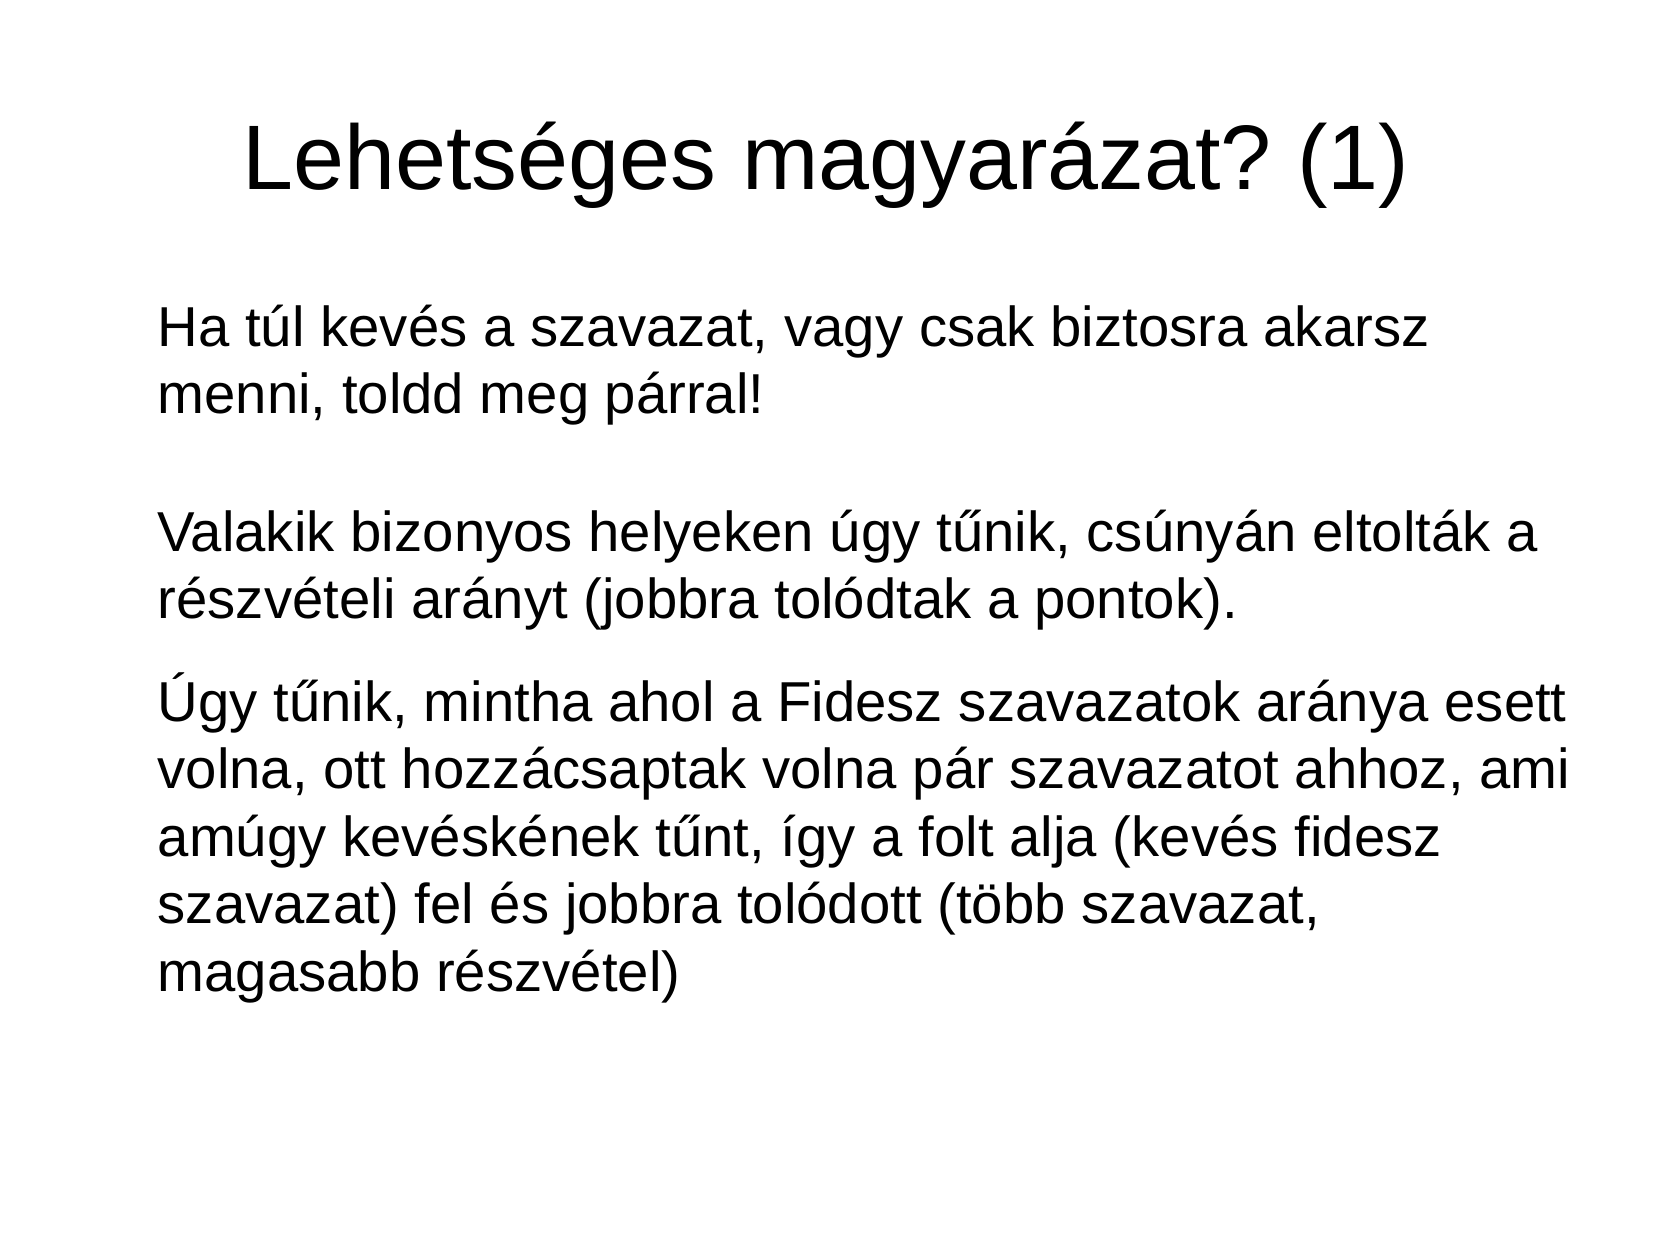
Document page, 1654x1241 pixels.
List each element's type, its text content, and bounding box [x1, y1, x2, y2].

text_box Ha túl kevés a szavazat, vagy csak biztosra akarsz menni, toldd meg párral! Valakik bizonyos helyeken úgy tűnik, csúnyán eltolták a részvételi arányt (jobbra tolódtak a pontok). Úgy tűnik, mintha ahol a Fidesz szavazatok aránya esett volna, ott hozzácsaptak volna pár szavazatot ahhoz, ami amúgy kevéskének tűnt, így a folt alja (kevés fidesz szavazat) fel és jobbra tolódott (több szavazat, magasabb részvétel) [82, 290, 1571, 1010]
text_box Lehetséges magyarázat? (1) [82, 49, 1571, 257]
